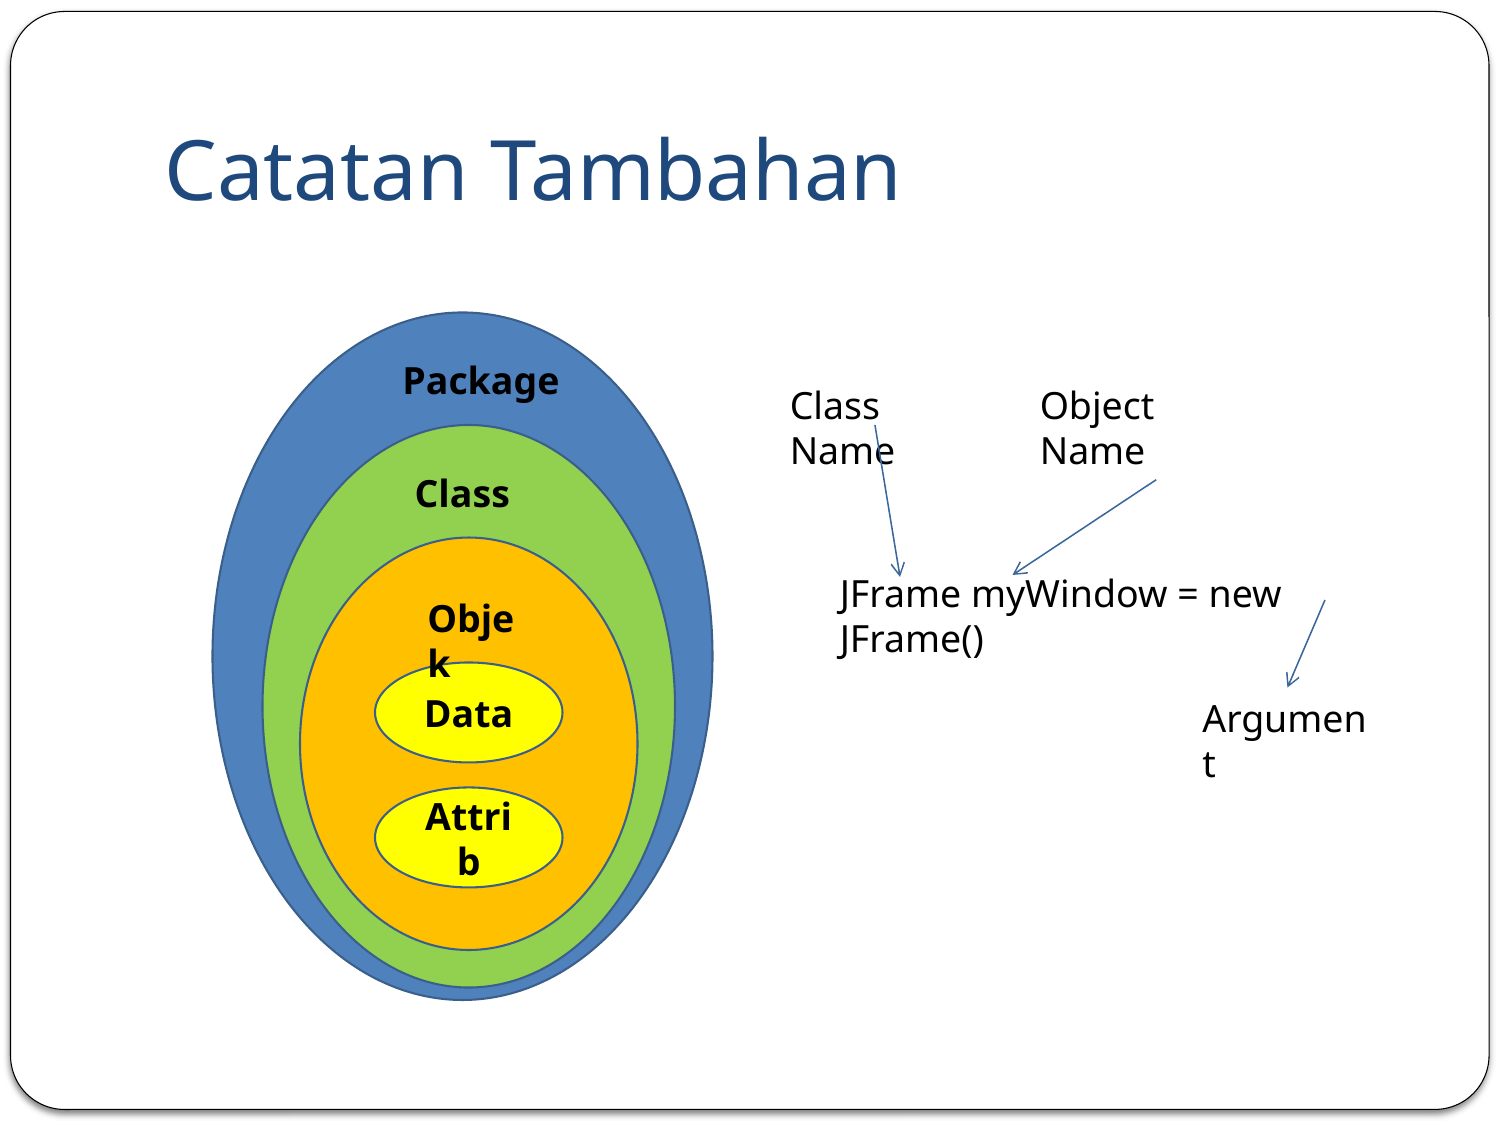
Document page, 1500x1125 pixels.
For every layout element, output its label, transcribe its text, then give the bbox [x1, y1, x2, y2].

text_box Data [373, 671, 564, 764]
text_box [261, 423, 677, 989]
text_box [1014, 433, 1155, 578]
text_box Class [399, 462, 538, 523]
text_box Object Name [1025, 374, 1288, 480]
text_box Objek [412, 587, 550, 693]
title Catatan Tambahan [150, 45, 1425, 233]
text_box JFrame myWindow = new JFrame() [825, 562, 1375, 668]
text_box [211, 311, 714, 1002]
text_box Class Name [774, 374, 975, 480]
text_box [298, 536, 639, 952]
text_box Attrib [373, 786, 564, 889]
text_box Package [387, 349, 575, 410]
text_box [811, 488, 964, 514]
text_box Argument [1187, 687, 1388, 793]
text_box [1262, 624, 1351, 663]
